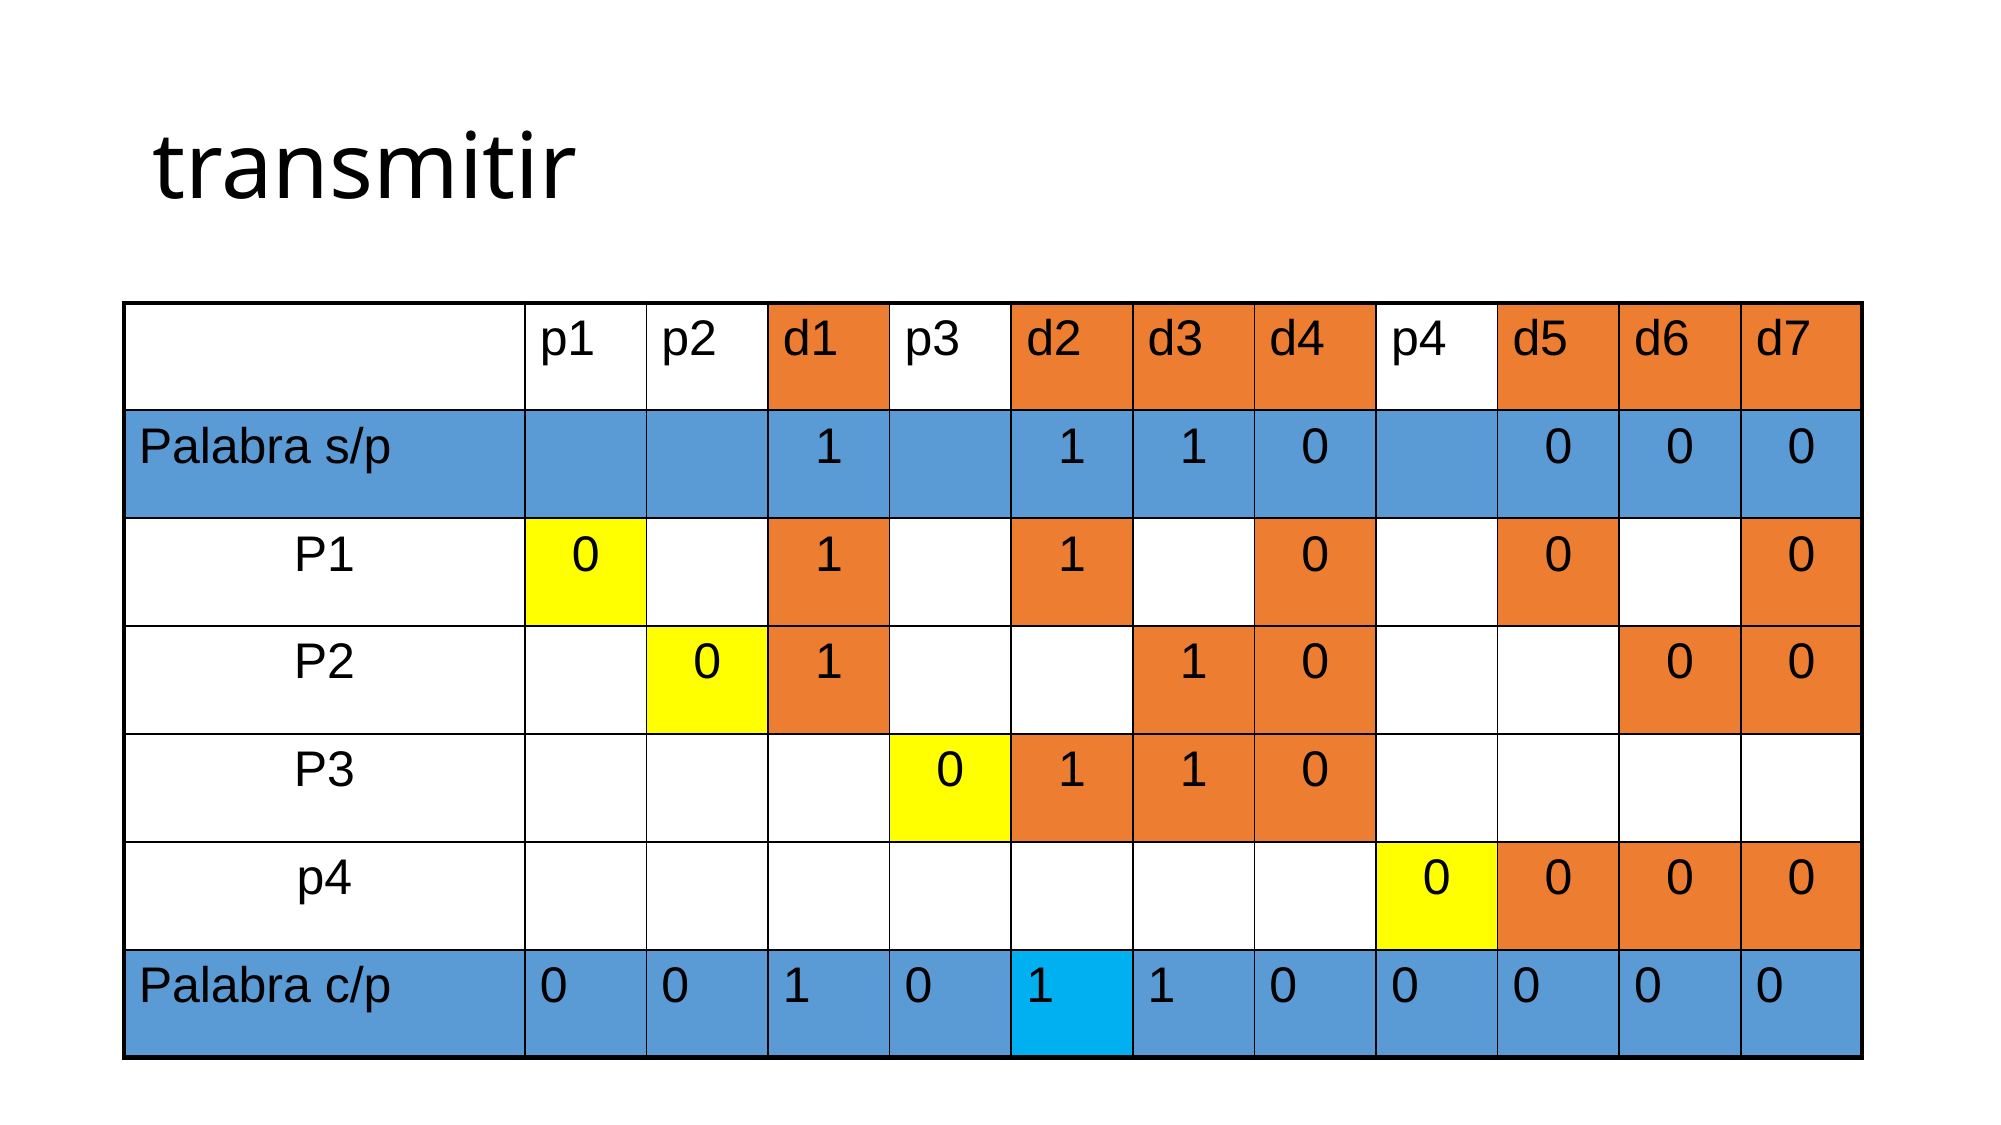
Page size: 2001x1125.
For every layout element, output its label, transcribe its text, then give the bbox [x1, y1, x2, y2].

table_cell 0 [890, 951, 1010, 1055]
table_cell 0 [1742, 519, 1860, 625]
table_cell [1377, 735, 1497, 841]
table_cell [1498, 627, 1618, 733]
table_cell [647, 735, 767, 841]
table_cell [890, 519, 1010, 625]
table_cell [647, 843, 767, 949]
table_cell [1377, 411, 1497, 517]
table_cell Palabra c/p [126, 951, 524, 1055]
table_cell 0 [1498, 843, 1618, 949]
table_header p2 [647, 305, 767, 409]
table_cell 1 [1012, 519, 1132, 625]
table_cell Palabra s/p [126, 411, 524, 517]
table_cell 1 [1012, 735, 1132, 841]
table_cell 0 [1377, 951, 1497, 1055]
table_cell 1 [1134, 951, 1254, 1055]
table_cell 0 [1255, 519, 1375, 625]
table_cell 1 [1134, 735, 1254, 841]
table_cell 0 [1377, 843, 1497, 949]
table_cell [1498, 735, 1618, 841]
table_cell [890, 411, 1010, 517]
table_cell 0 [1498, 951, 1618, 1055]
table_cell 1 [1134, 411, 1254, 517]
table_cell 1 [1134, 627, 1254, 733]
table_cell [1134, 843, 1254, 949]
table_cell 1 [769, 627, 889, 733]
table_cell [1620, 735, 1740, 841]
table_cell [526, 411, 646, 517]
table_cell p4 [126, 843, 524, 949]
table_header p4 [1377, 305, 1497, 409]
table_cell 0 [1255, 735, 1375, 841]
table_header p3 [890, 305, 1010, 409]
table_cell [1134, 519, 1254, 625]
table_cell [769, 735, 889, 841]
table_cell P1 [126, 519, 524, 625]
table_cell [1742, 735, 1860, 841]
table_cell 0 [1742, 843, 1860, 949]
table_cell P2 [126, 627, 524, 733]
table_cell 0 [1498, 411, 1618, 517]
table_cell [890, 627, 1010, 733]
table_cell [1377, 627, 1497, 733]
table_cell [647, 519, 767, 625]
table_cell [1255, 843, 1375, 949]
table_cell 0 [1742, 951, 1860, 1055]
table_cell 0 [1620, 627, 1740, 733]
table_cell 0 [1498, 519, 1618, 625]
table_cell 0 [526, 519, 646, 625]
table_cell [1377, 519, 1497, 625]
table_cell 1 [1012, 411, 1132, 517]
table_cell 0 [1255, 627, 1375, 733]
table_cell P3 [126, 735, 524, 841]
table_cell 0 [1742, 627, 1860, 733]
table_cell 0 [1620, 951, 1740, 1055]
table_cell 0 [1620, 843, 1740, 949]
table_header d7 [1742, 305, 1860, 409]
table_header [126, 305, 524, 409]
table_cell 1 [769, 519, 889, 625]
table_cell 0 [647, 951, 767, 1055]
table_header d6 [1620, 305, 1740, 409]
table_cell [526, 843, 646, 949]
table_header d2 [1012, 305, 1132, 409]
table_cell 0 [1742, 411, 1860, 517]
table_header d3 [1134, 305, 1254, 409]
table_cell [769, 843, 889, 949]
table_cell 0 [1255, 411, 1375, 517]
table_header d4 [1255, 305, 1375, 409]
table_header p1 [526, 305, 646, 409]
table_cell 0 [647, 627, 767, 733]
table_cell 0 [1620, 411, 1740, 517]
table_cell [890, 843, 1010, 949]
table_cell [526, 627, 646, 733]
table_cell [1012, 843, 1132, 949]
table_cell 0 [526, 951, 646, 1055]
table_header d1 [769, 305, 889, 409]
table_cell [526, 735, 646, 841]
table_cell [647, 411, 767, 517]
title transmitir [137, 59, 1863, 278]
table_cell 1 [769, 411, 889, 517]
table_header d5 [1498, 305, 1618, 409]
table_cell 1 [769, 951, 889, 1055]
table_cell 0 [890, 735, 1010, 841]
table_cell [1012, 627, 1132, 733]
table_cell 0 [1255, 951, 1375, 1055]
table_cell 1 [1012, 951, 1132, 1055]
table_cell [1620, 519, 1740, 625]
